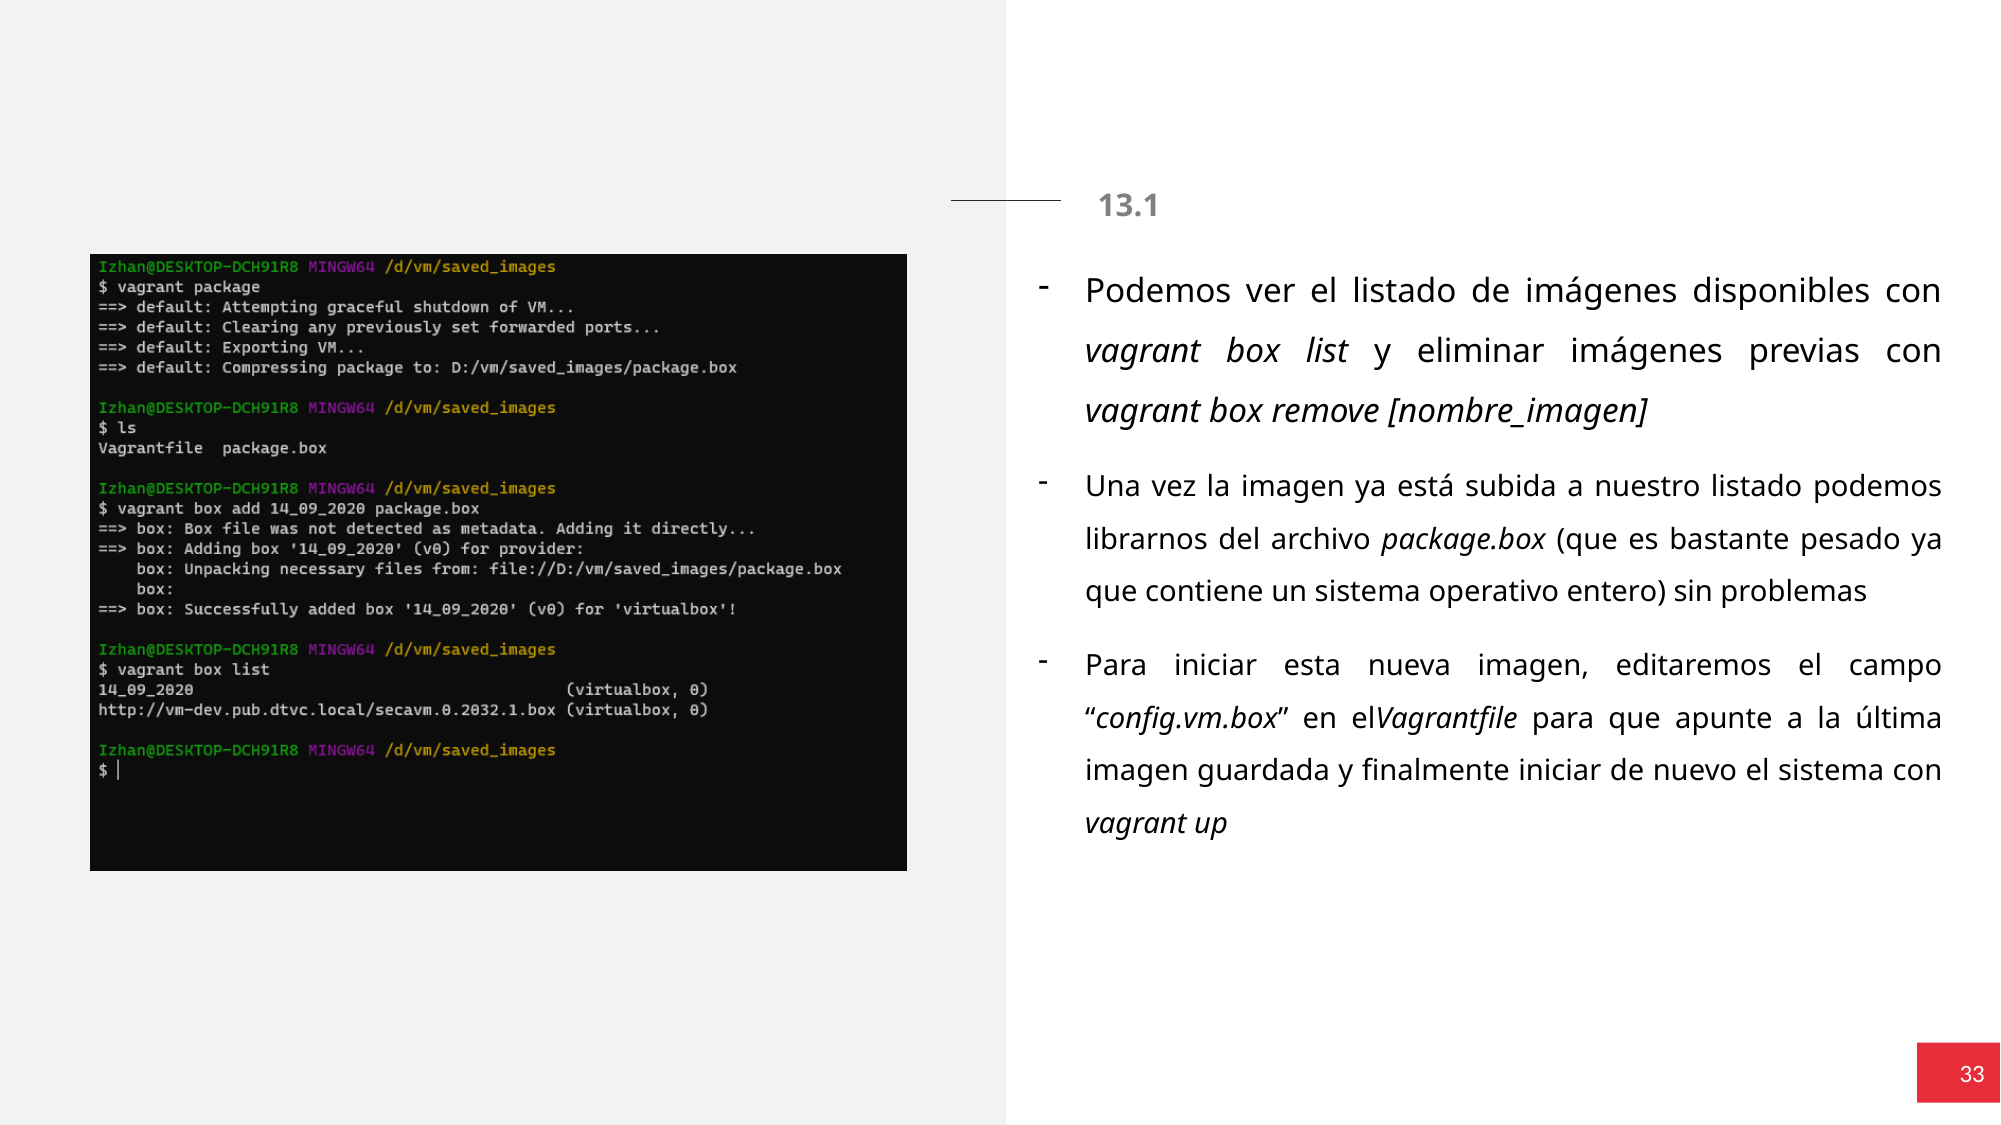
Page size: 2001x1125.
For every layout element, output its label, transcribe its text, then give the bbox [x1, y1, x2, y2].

picture [90, 254, 907, 871]
list Podemos ver el listado de imágenes disponibles con vagrant box list y eliminar imágenes previas con vagrant box remove [nombre_imagen] Una vez la imagen ya está subida a nuestro listado podemos librarnos del archivo package.box (que es bastante pesado ya que contiene un sistema operativo entero) sin problemas Para iniciar esta nueva imagen, editaremos el campo “config.vm.box” en elVagrantfile para que apunte a la última imagen guardada y finalmente iniciar de nuevo el sistema con vagrant up [1023, 242, 1959, 1043]
slide_number 33 [1917, 1042, 2000, 1103]
list 13.1 [1082, 181, 1461, 231]
